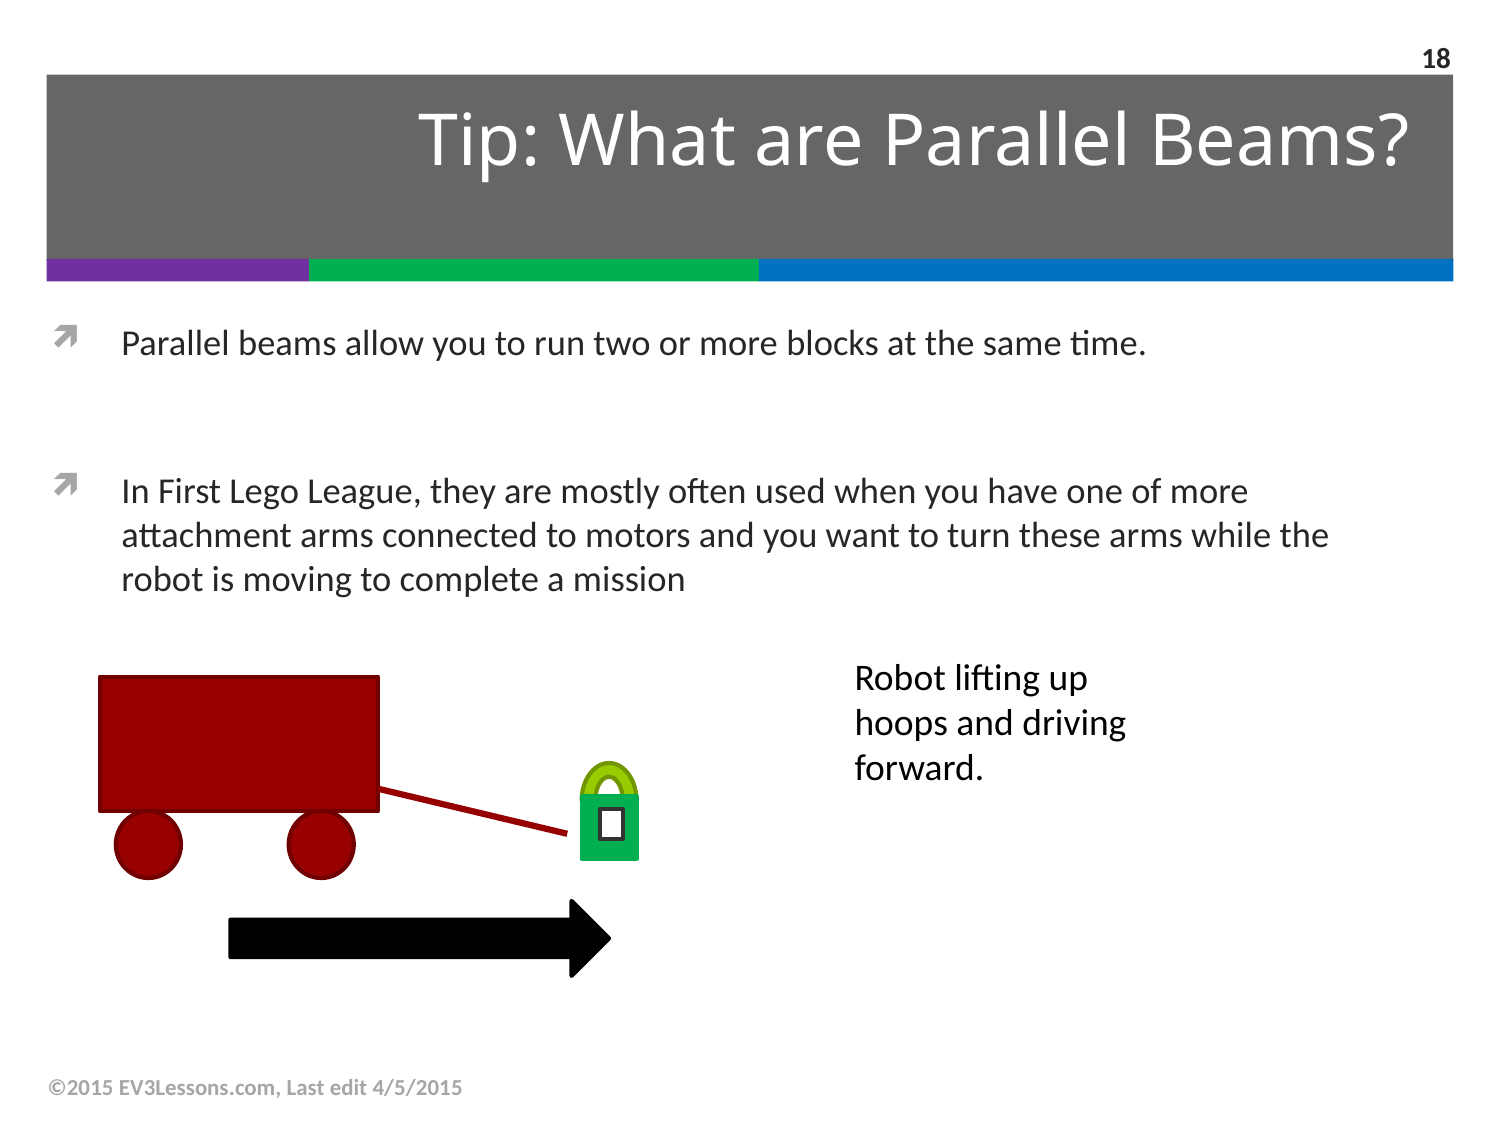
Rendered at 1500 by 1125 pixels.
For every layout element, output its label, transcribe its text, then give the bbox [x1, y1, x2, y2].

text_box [377, 788, 568, 835]
title Tip: What are Parallel Beams? [383, 85, 1425, 188]
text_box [581, 762, 637, 860]
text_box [99, 676, 379, 879]
slide_number 18 [1362, 27, 1466, 87]
text_box [228, 898, 612, 978]
text_box Robot lifting up hoops and driving forward. [839, 645, 1180, 795]
list Parallel beams allow you to run two or more blocks at the same time. In First Lego League, they are mostly often used when you have one of more attachment arms connected to motors and you want to turn these arms while the robot is moving to complete a mission [36, 311, 1425, 609]
footer ©2015 EV3Lessons.com, Last edit 4/5/2015 [32, 1055, 1038, 1116]
